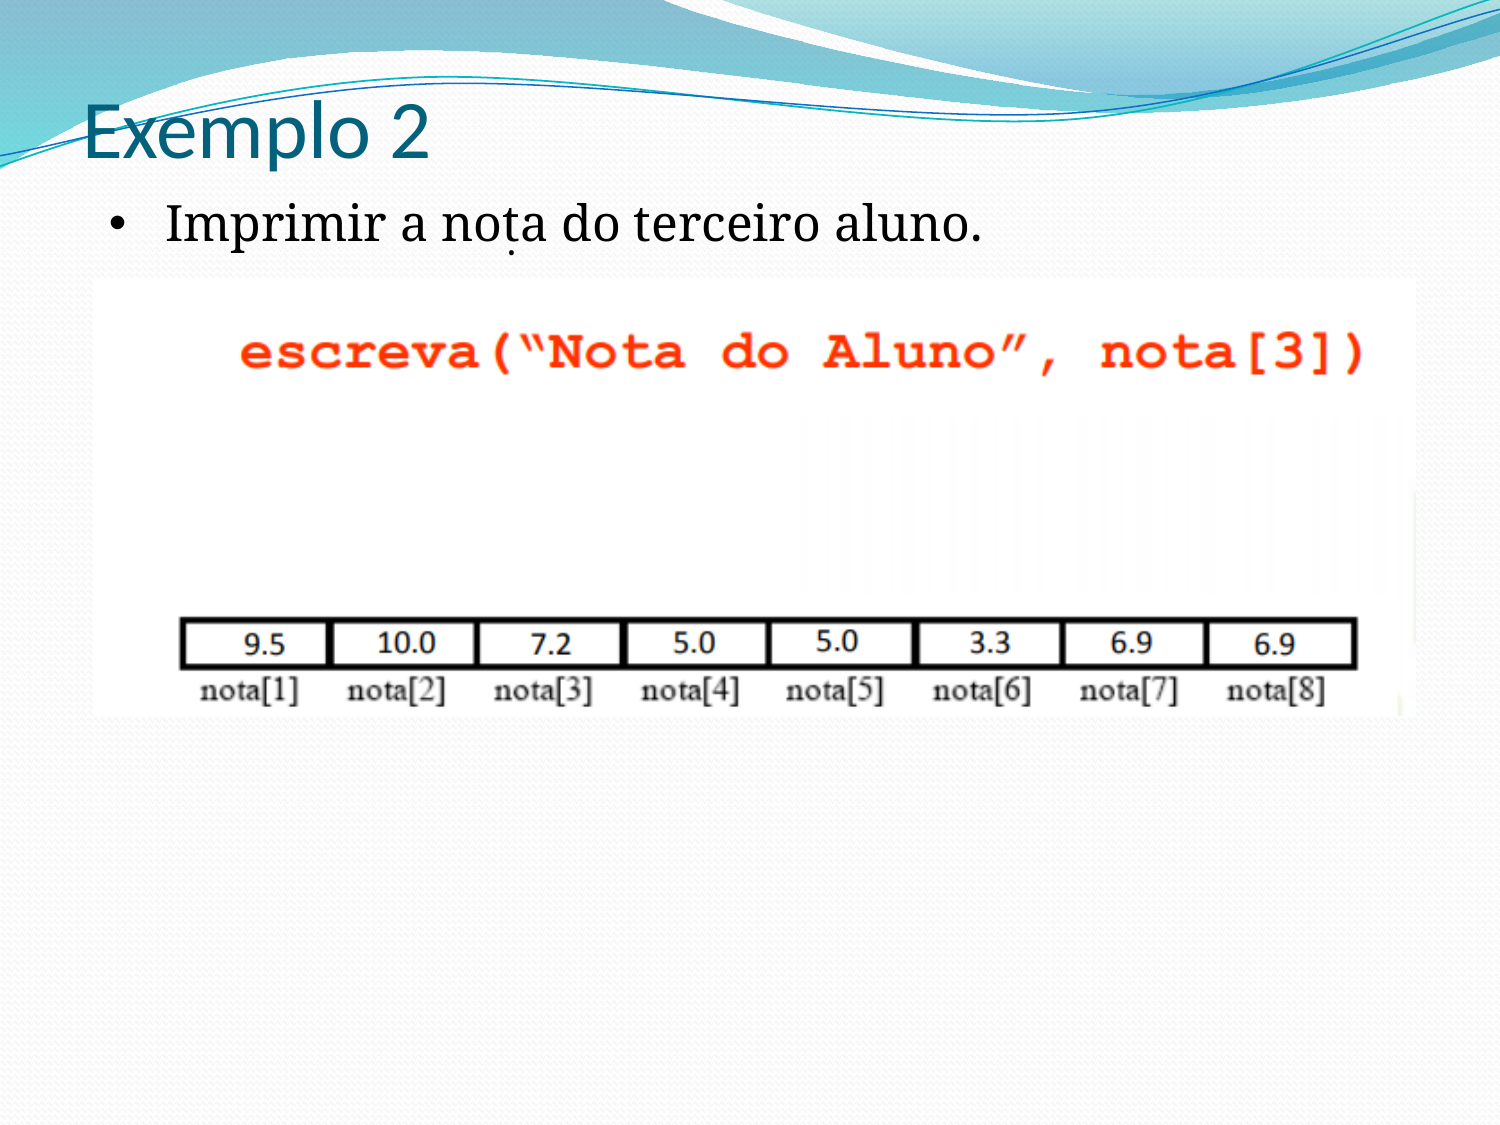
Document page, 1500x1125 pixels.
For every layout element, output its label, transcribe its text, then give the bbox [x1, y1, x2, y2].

picture [93, 278, 1416, 717]
text_box public class Array3 { public static void main(String args[]){ //declara a constante tamanho maximo final int TAM_MAX = 10; int v[]= new int[TAM_MAX]; //calcula o valor de cada elemento do array for (int i = 0; i < v.length; i++) v[i] = 2 + 2*i; System.out.printf("%s%8s\n","Indice","Valor"); //gera a saida do valor de cada elemento do array for (int i = 0; i < v.length; i++) System.out.printf("%5d%8d\n",i, v[i]); } } [93, 281, 1421, 728]
text_box Imprimir a nota do terceiro aluno. [93, 184, 1444, 1024]
title Exemplo 2 [82, 35, 1432, 176]
